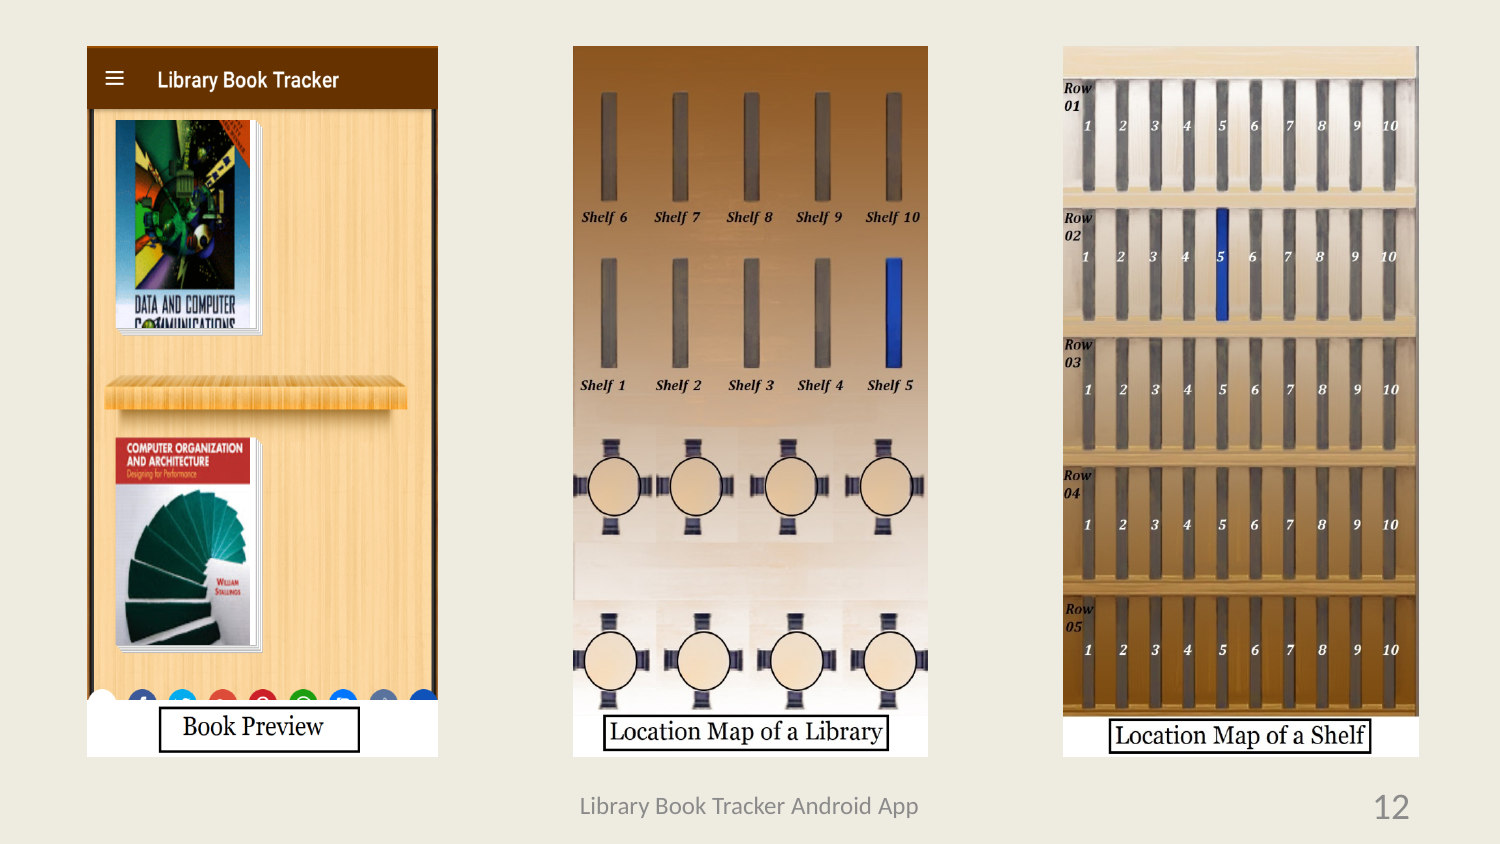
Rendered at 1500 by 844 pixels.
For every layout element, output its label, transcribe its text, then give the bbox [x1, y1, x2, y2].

picture [1063, 46, 1420, 758]
picture [572, 46, 929, 758]
slide_number 12 [1074, 782, 1425, 827]
picture [87, 46, 438, 758]
footer Library Book Tracker Android App [512, 782, 988, 827]
